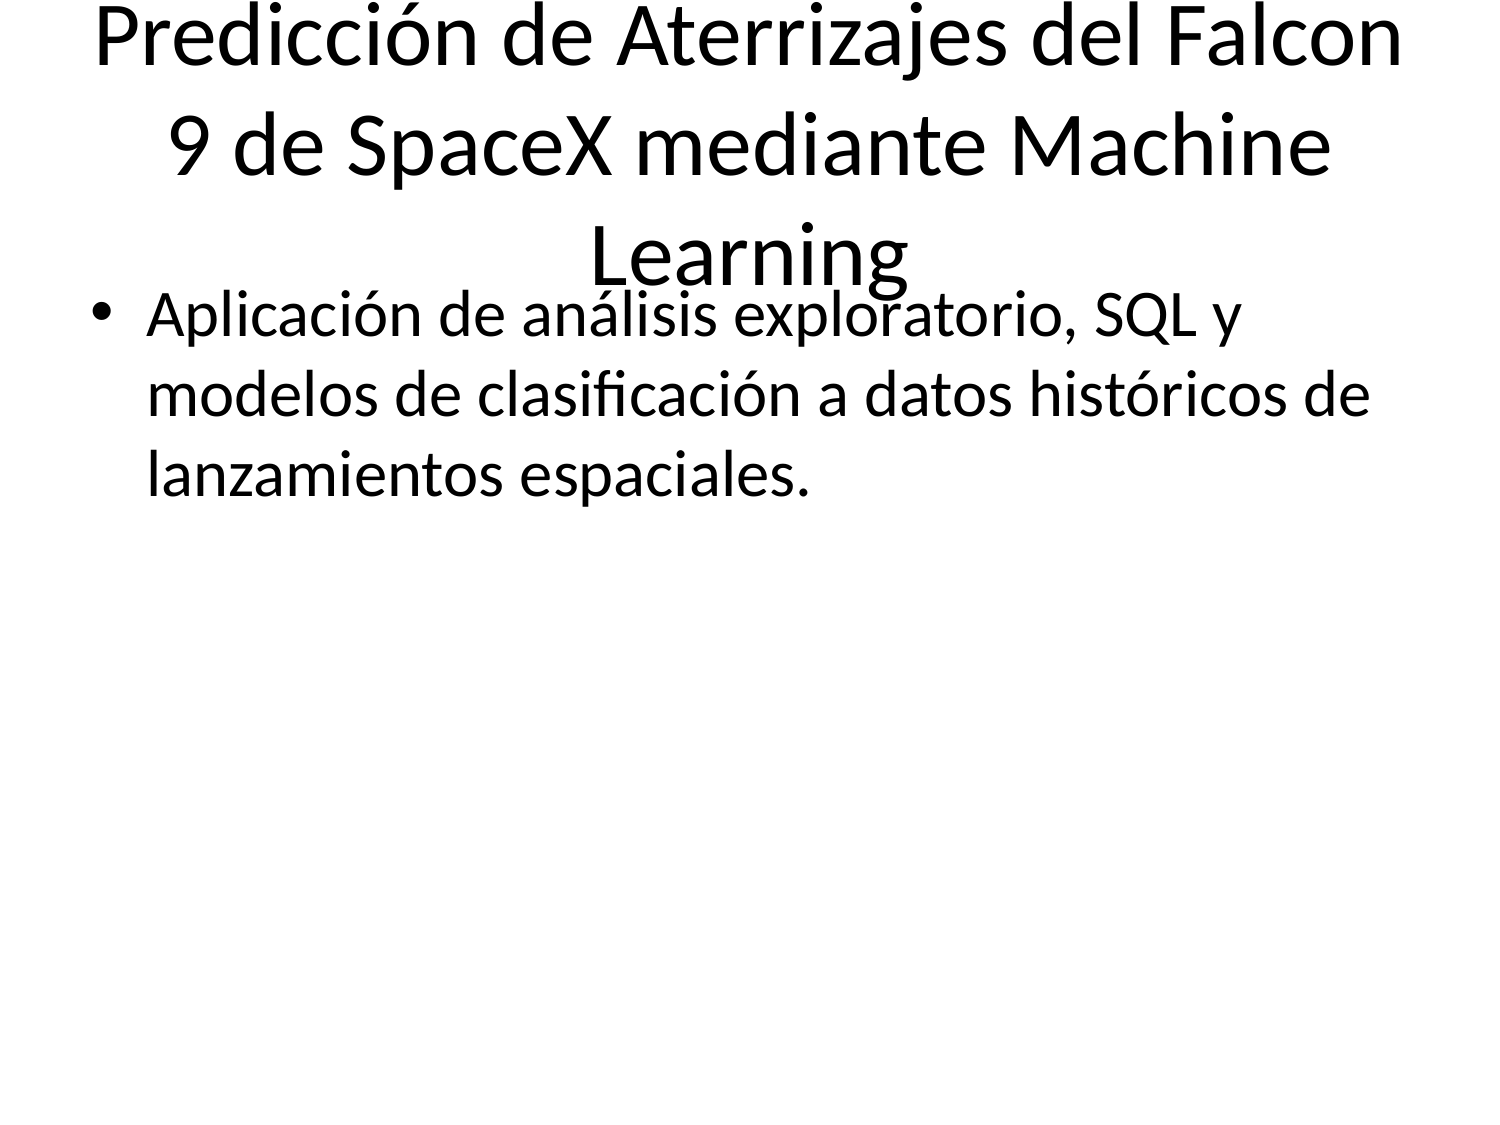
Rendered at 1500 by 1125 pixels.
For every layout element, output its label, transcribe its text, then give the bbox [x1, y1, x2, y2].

list Aplicación de análisis exploratorio, SQL y modelos de clasificación a datos históricos de lanzamientos espaciales. [75, 262, 1425, 1005]
title Predicción de Aterrizajes del Falcon 9 de SpaceX mediante Machine Learning [75, 45, 1425, 233]
